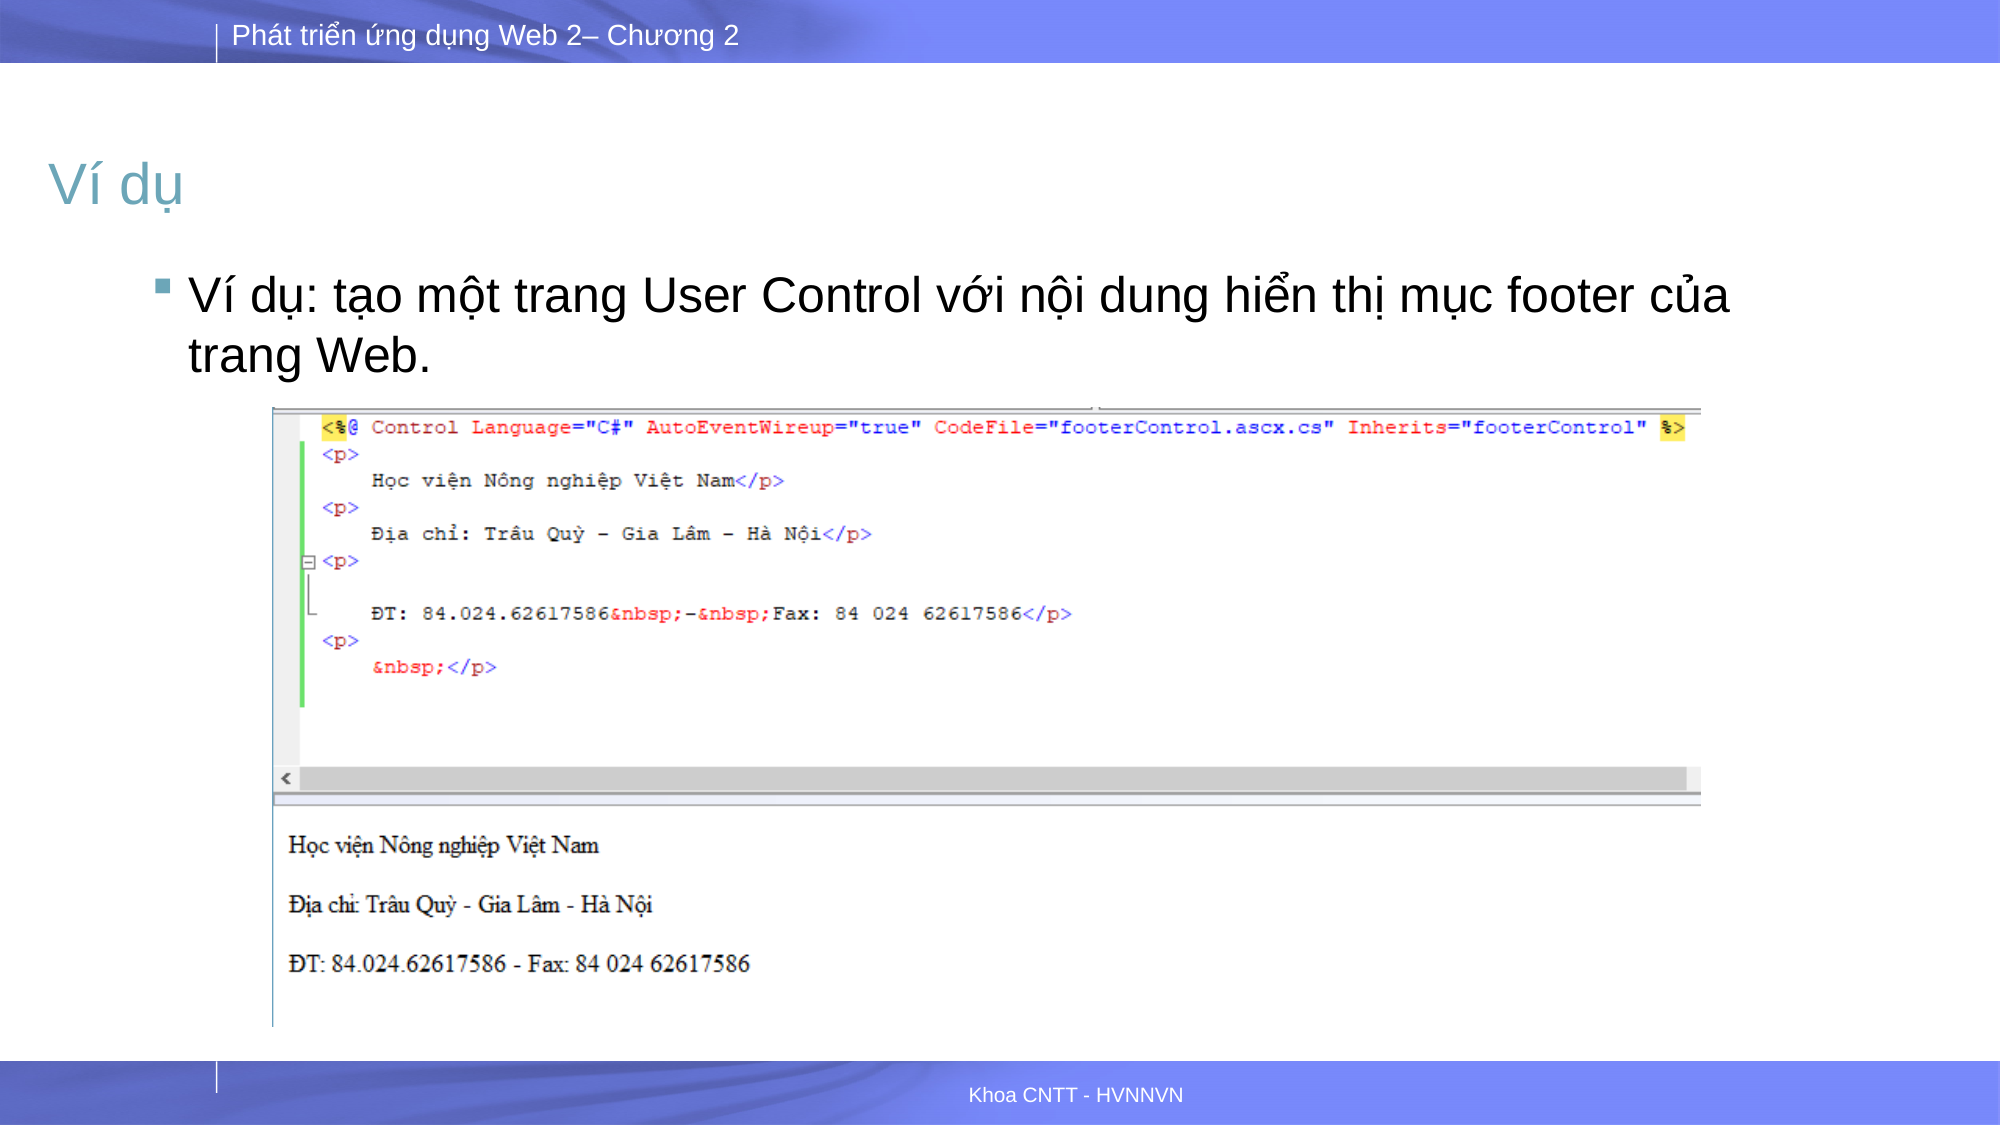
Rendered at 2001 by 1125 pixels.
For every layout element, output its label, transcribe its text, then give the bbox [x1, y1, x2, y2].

title Ví dụ [33, 142, 1838, 225]
list Ví dụ: tạo một trang User Control với nội dung hiển thị mục footer của trang Web. [136, 254, 1838, 945]
picture [272, 407, 1702, 1027]
picture [0, 0, 2000, 63]
picture [0, 1061, 2000, 1125]
